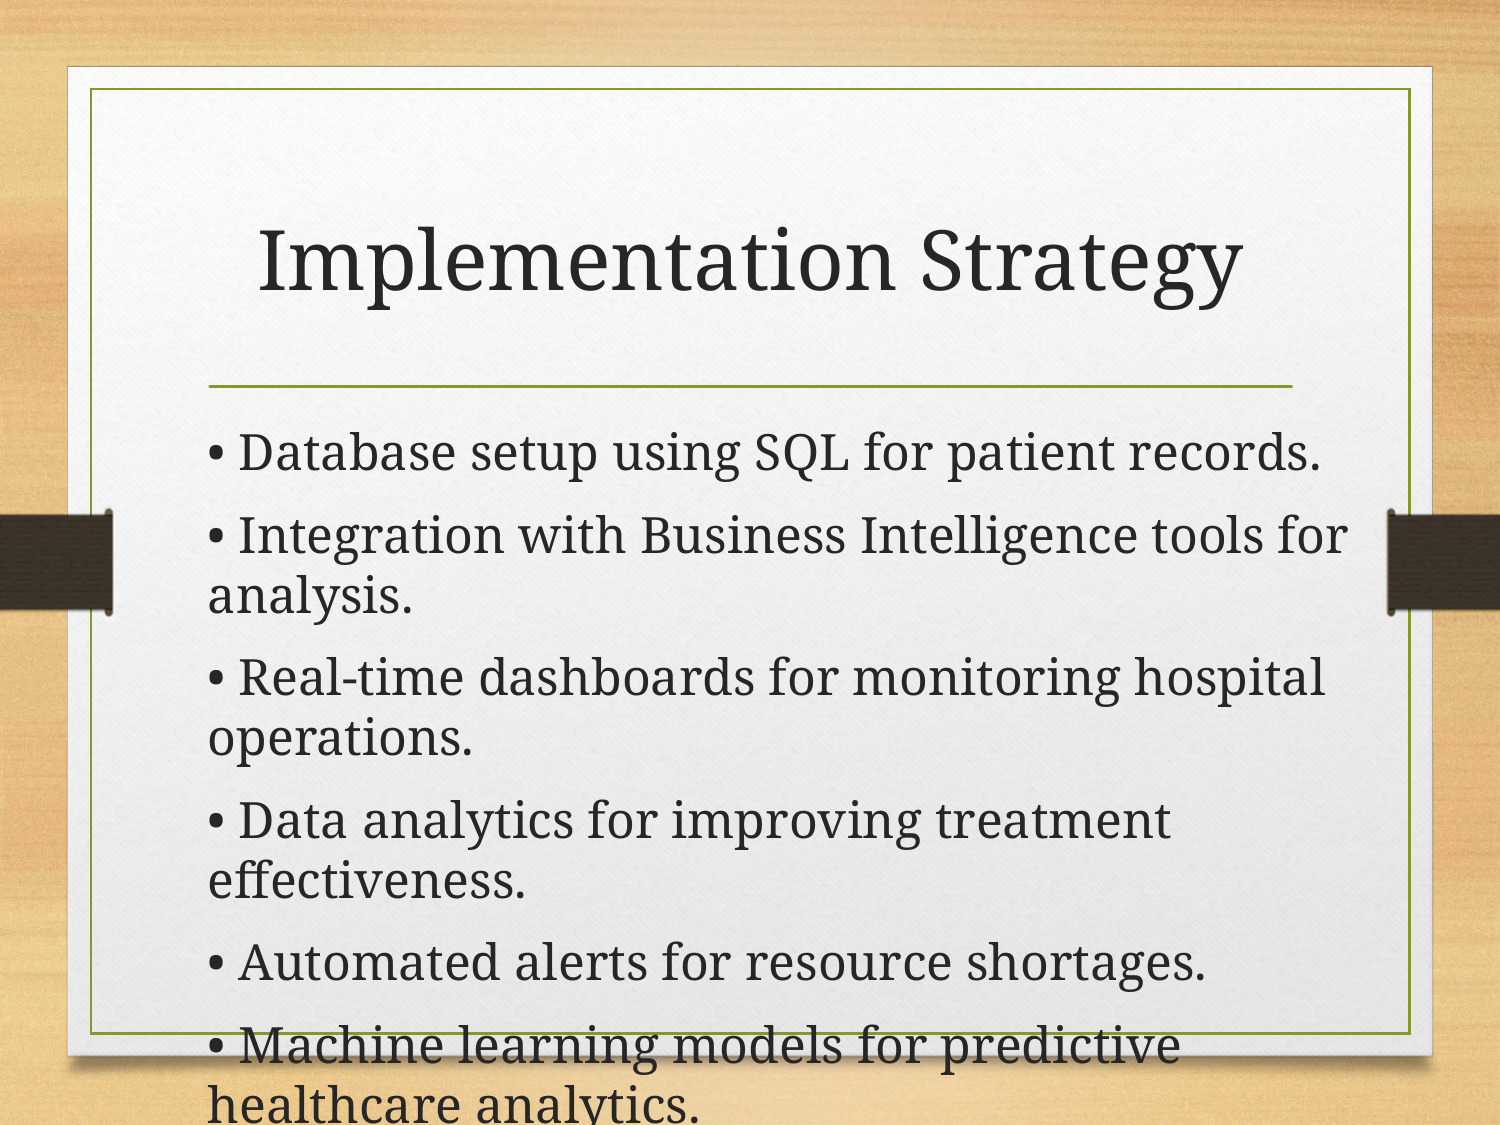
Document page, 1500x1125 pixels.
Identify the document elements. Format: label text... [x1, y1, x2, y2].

list • Database setup using SQL for patient records. • Integration with Business Intelligence tools for analysis. • Real-time dashboards for monitoring hospital operations. • Data analytics for improving treatment effectiveness. • Automated alerts for resource shortages. • Machine learning models for predictive healthcare analytics. [192, 413, 1392, 979]
picture [0, 0, 1500, 1125]
title Implementation Strategy [193, 150, 1309, 365]
